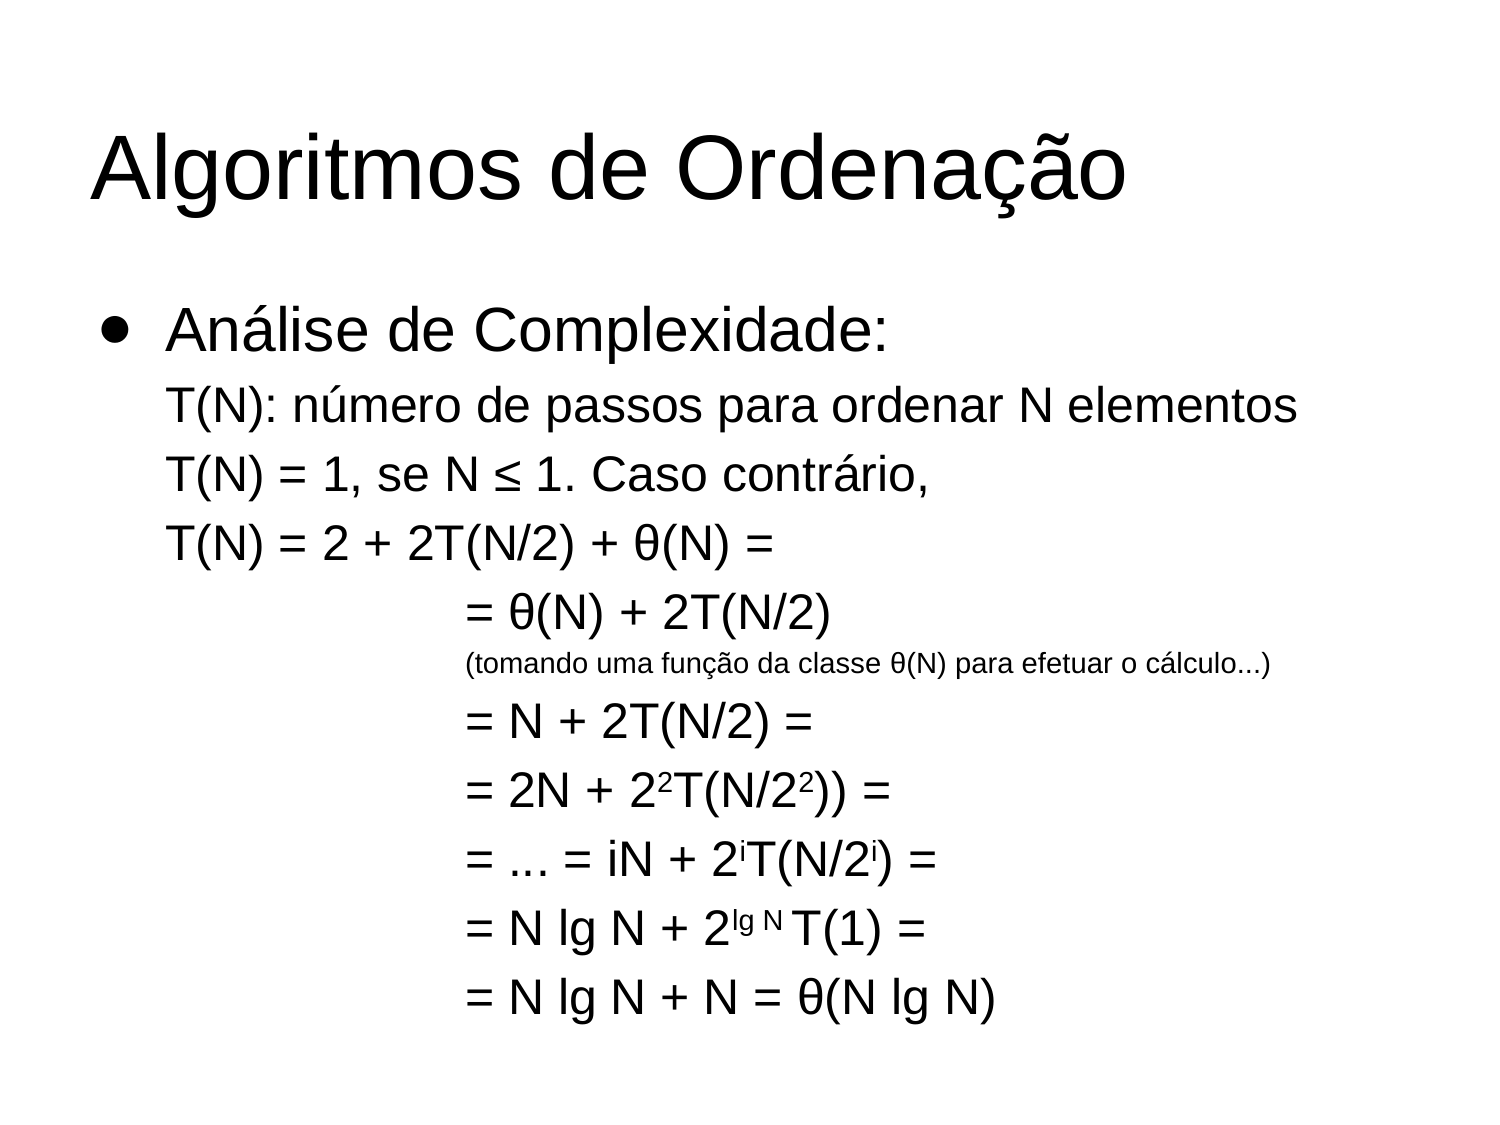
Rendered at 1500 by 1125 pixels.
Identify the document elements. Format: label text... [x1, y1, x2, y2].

title Algoritmos de Ordenação [75, 45, 1425, 233]
list Análise de Complexidade: T(N): número de passos para ordenar N elementos T(N) = 1, se N ≤ 1. Caso contrário, T(N) = 2 + 2T(N/2) + θ(N) = = θ(N) + 2T(N/2) (tomando uma função da classe θ(N) para efetuar o cálculo...) = N + 2T(N/2) = = 2N + 22T(N/22)) = = ... = iN + 2iT(N/2i) = = N lg N + 2lg N T(1) = = N lg N + N = θ(N lg N) [75, 262, 1377, 1078]
